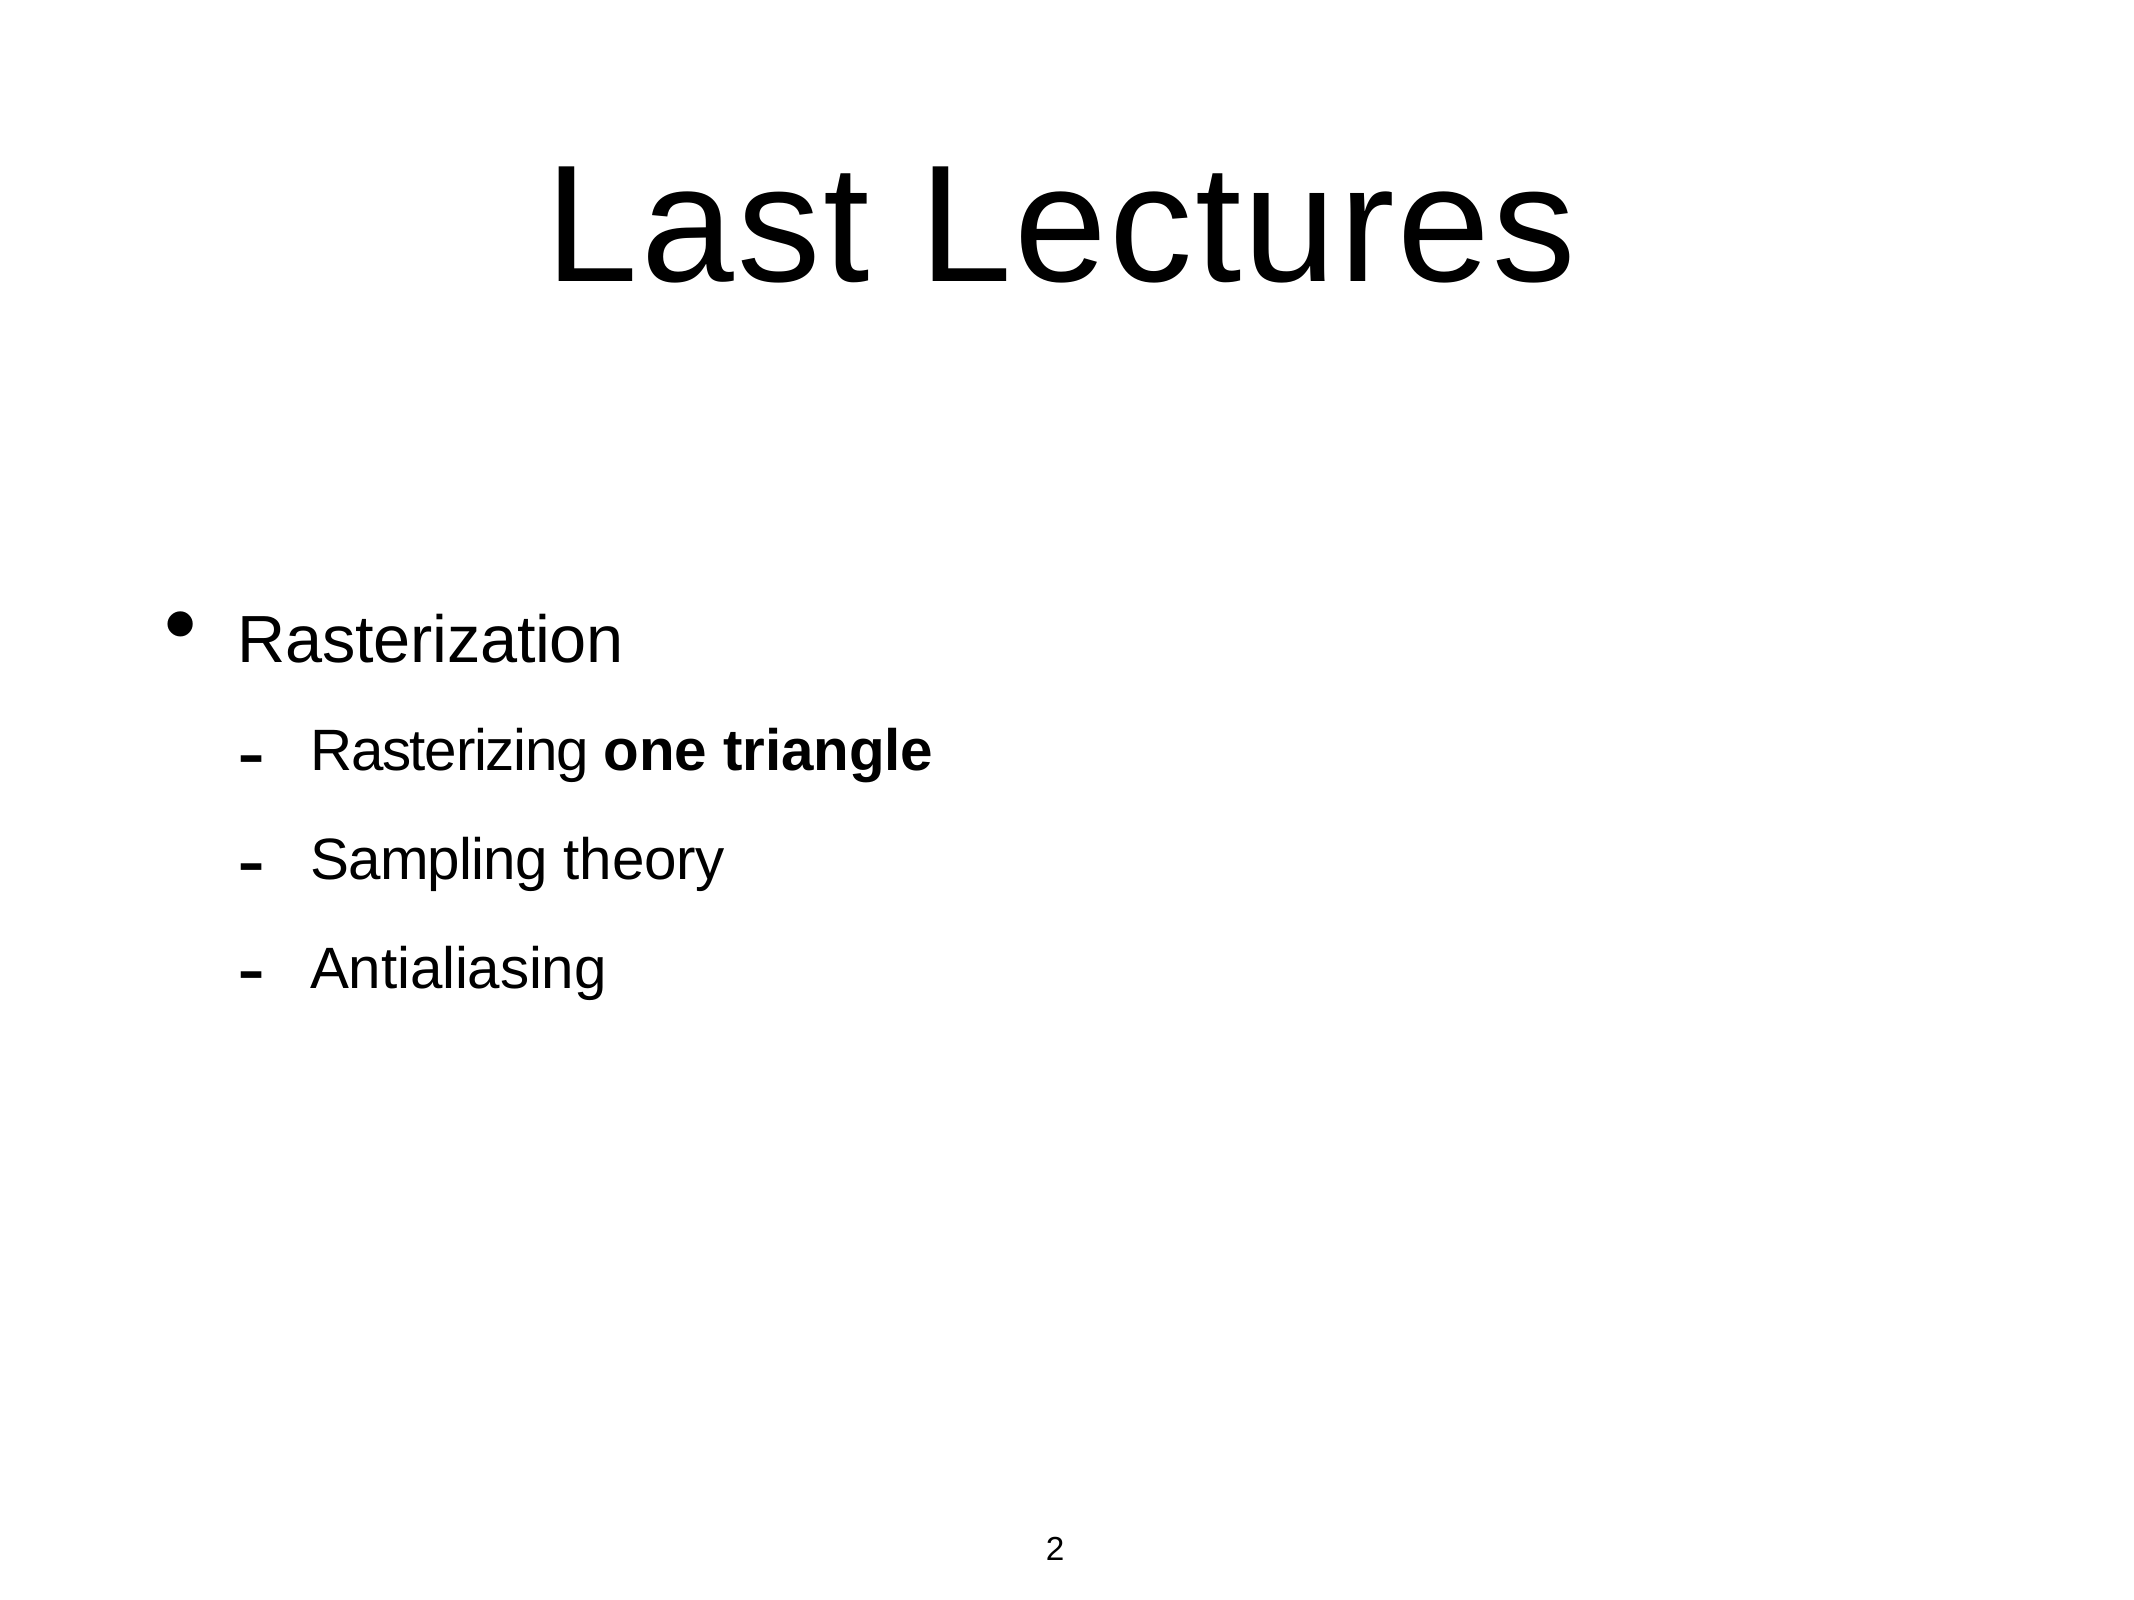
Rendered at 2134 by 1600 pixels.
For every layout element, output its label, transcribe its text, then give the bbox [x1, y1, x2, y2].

title Last Lectures [108, 68, 1797, 382]
text_box Rasterizing one triangle Sampling theory Antialiasing [308, 669, 935, 1001]
text_box - - - [235, 687, 271, 1015]
slide_number 2 [1039, 1526, 1094, 1600]
text_box Rasterization [162, 593, 628, 676]
